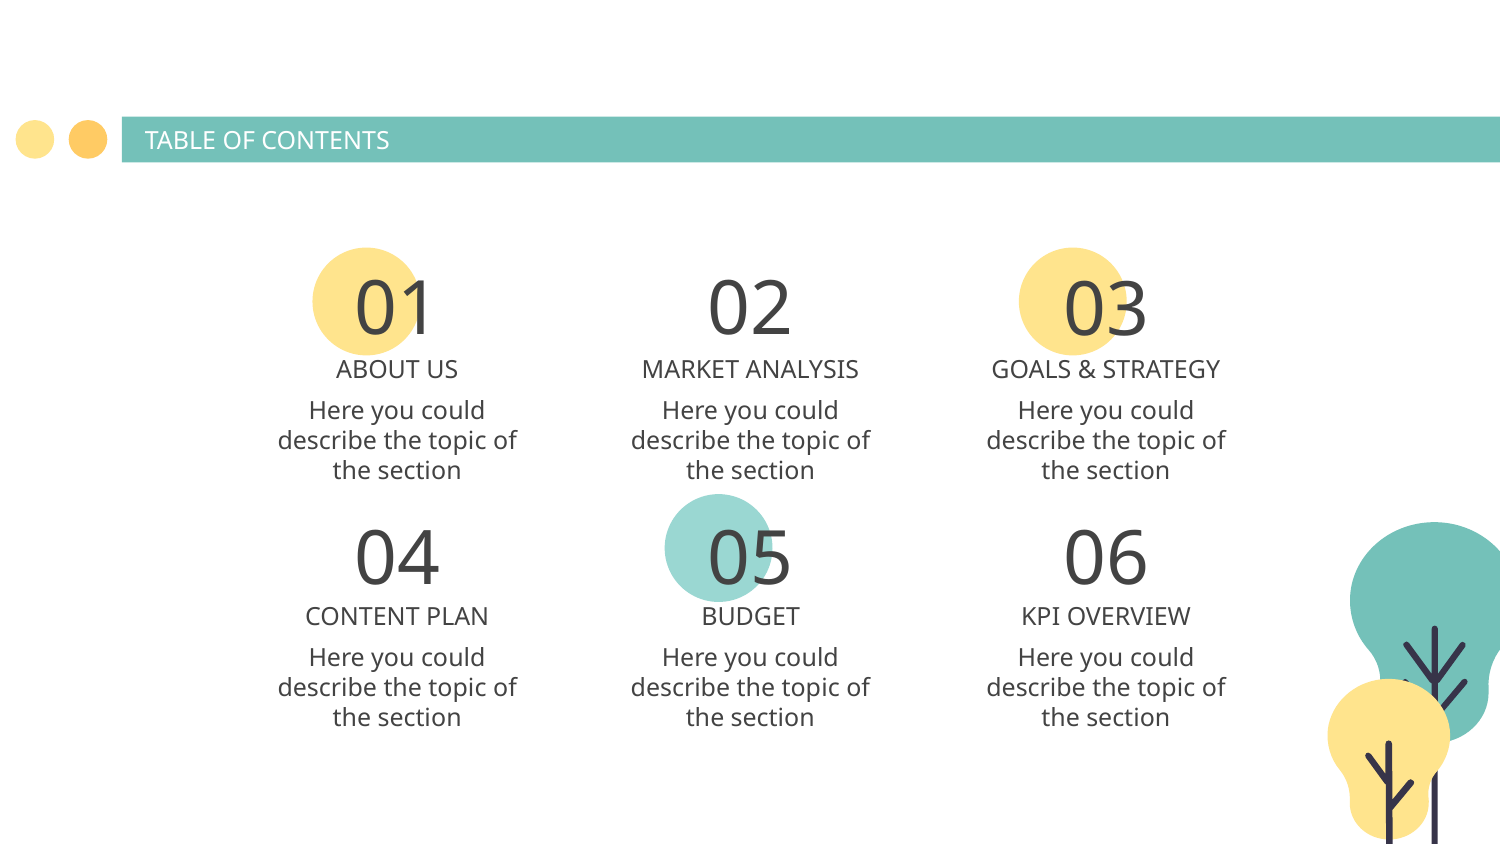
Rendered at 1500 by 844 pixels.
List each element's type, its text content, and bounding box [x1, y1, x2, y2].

subtitle Here you could describe the topic of the section [241, 626, 554, 728]
title CONTENT PLAN [206, 551, 560, 646]
subtitle Here you could describe the topic of the section [594, 379, 907, 481]
subtitle Here you could describe the topic of the section [241, 379, 554, 481]
title 02 [606, 256, 895, 304]
title 06 [962, 507, 1250, 551]
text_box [1349, 521, 1500, 844]
title 05 [606, 507, 895, 551]
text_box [1325, 678, 1451, 844]
title 04 [253, 507, 542, 602]
title ABOUT US [201, 304, 560, 399]
title KPI OVERVIEW [942, 551, 1297, 646]
text_box [1040, 247, 1105, 258]
subtitle Here you could describe the topic of the section [594, 646, 907, 728]
title GOALS & STRATEGY [942, 304, 1297, 399]
title MARKET ANALYSIS [560, 304, 942, 399]
subtitle Here you could describe the topic of the section [949, 379, 1263, 481]
title TABLE OF CONTENTS [129, 118, 952, 170]
text_box [683, 494, 754, 507]
title 01 [253, 256, 542, 304]
title 03 [962, 258, 1250, 304]
text_box [337, 247, 396, 256]
title BUDGET [560, 551, 942, 646]
subtitle Here you could describe the topic of the section [949, 646, 1263, 728]
